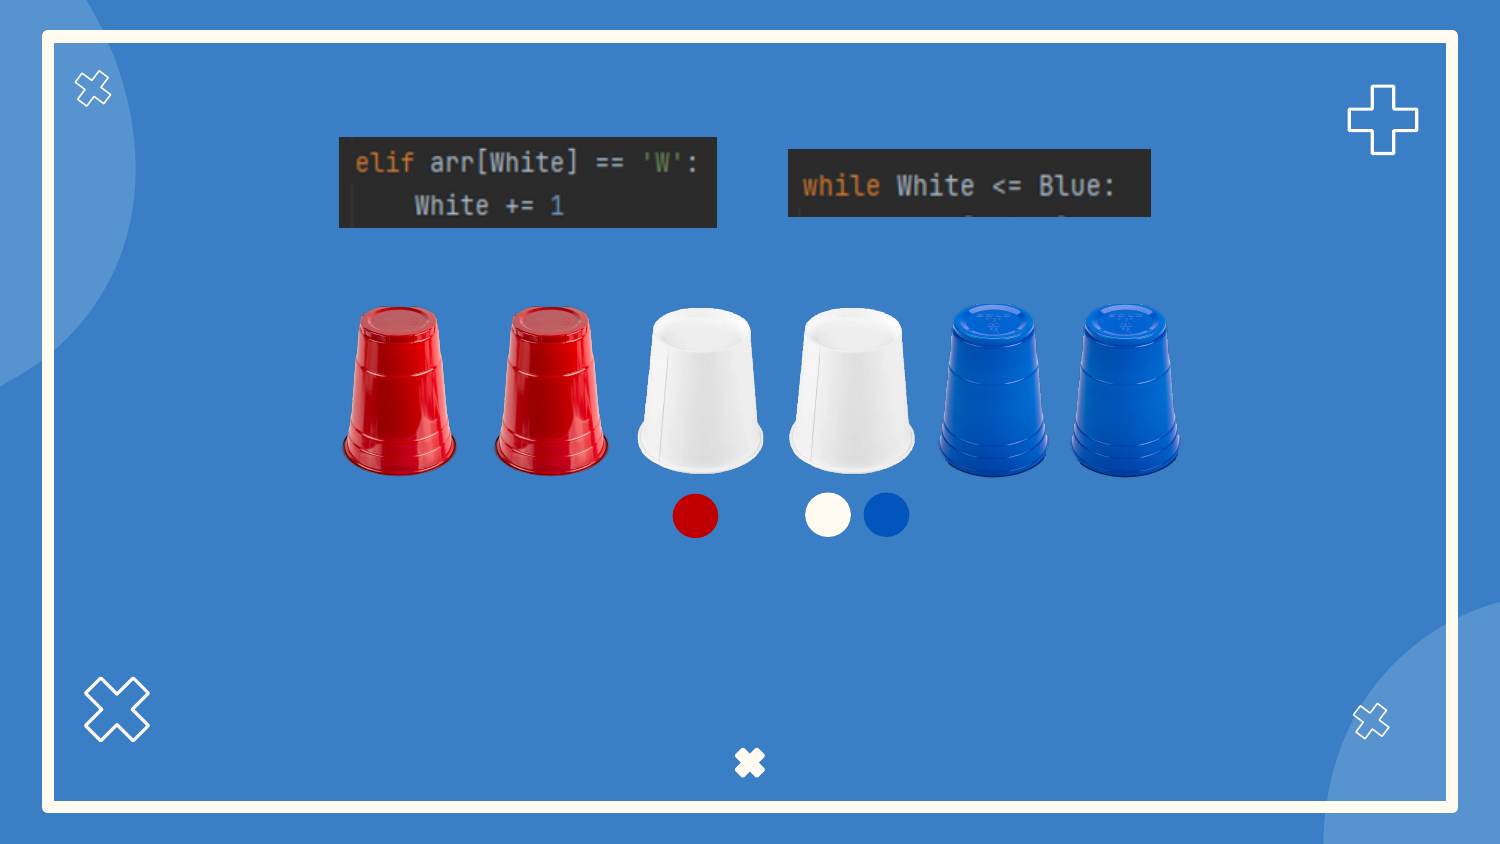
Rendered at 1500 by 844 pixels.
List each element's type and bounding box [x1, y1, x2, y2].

text_box [863, 503, 910, 537]
picture [309, 287, 1052, 495]
picture [787, 149, 1151, 218]
text_box [805, 503, 851, 537]
picture [338, 137, 717, 229]
picture [1067, 301, 1185, 481]
text_box [672, 503, 719, 539]
